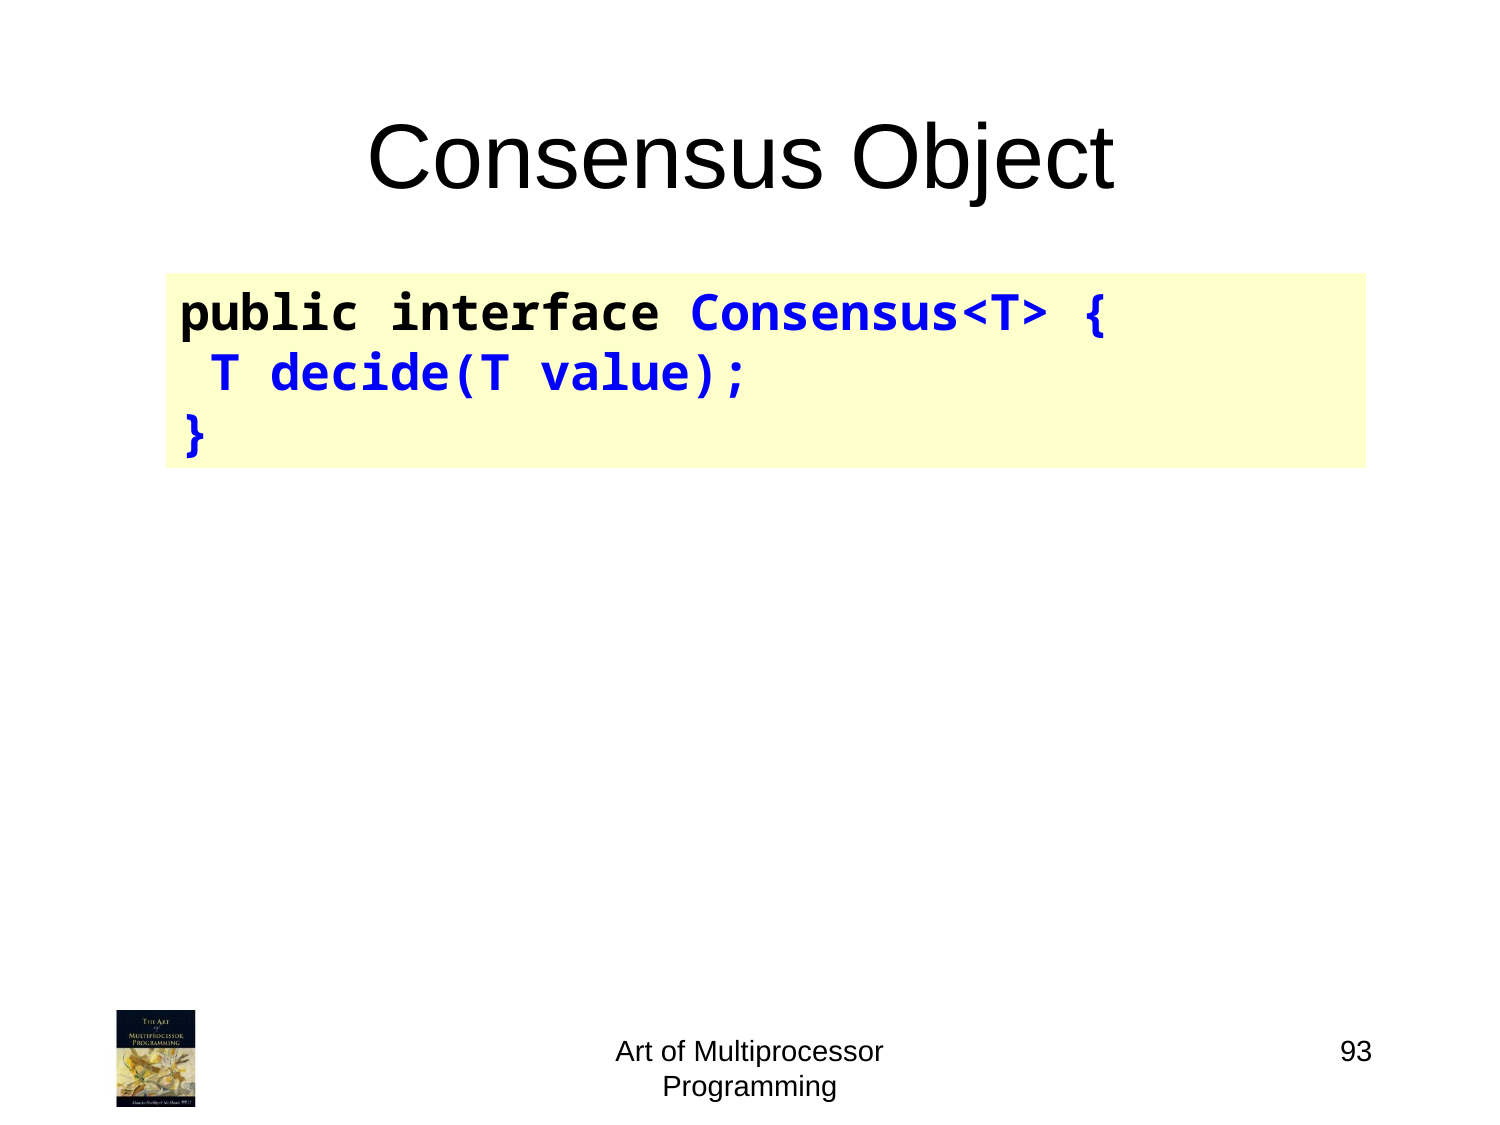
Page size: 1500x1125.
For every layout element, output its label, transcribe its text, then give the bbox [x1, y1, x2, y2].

title Consensus Object [103, 58, 1380, 247]
text_box public interface Consensus<T> { T decide(T value); } [165, 273, 1366, 468]
footer Art of Multiprocessor Programming [512, 1025, 988, 1100]
picture [107, 1010, 204, 1107]
slide_number 93 [1074, 1024, 1388, 1101]
